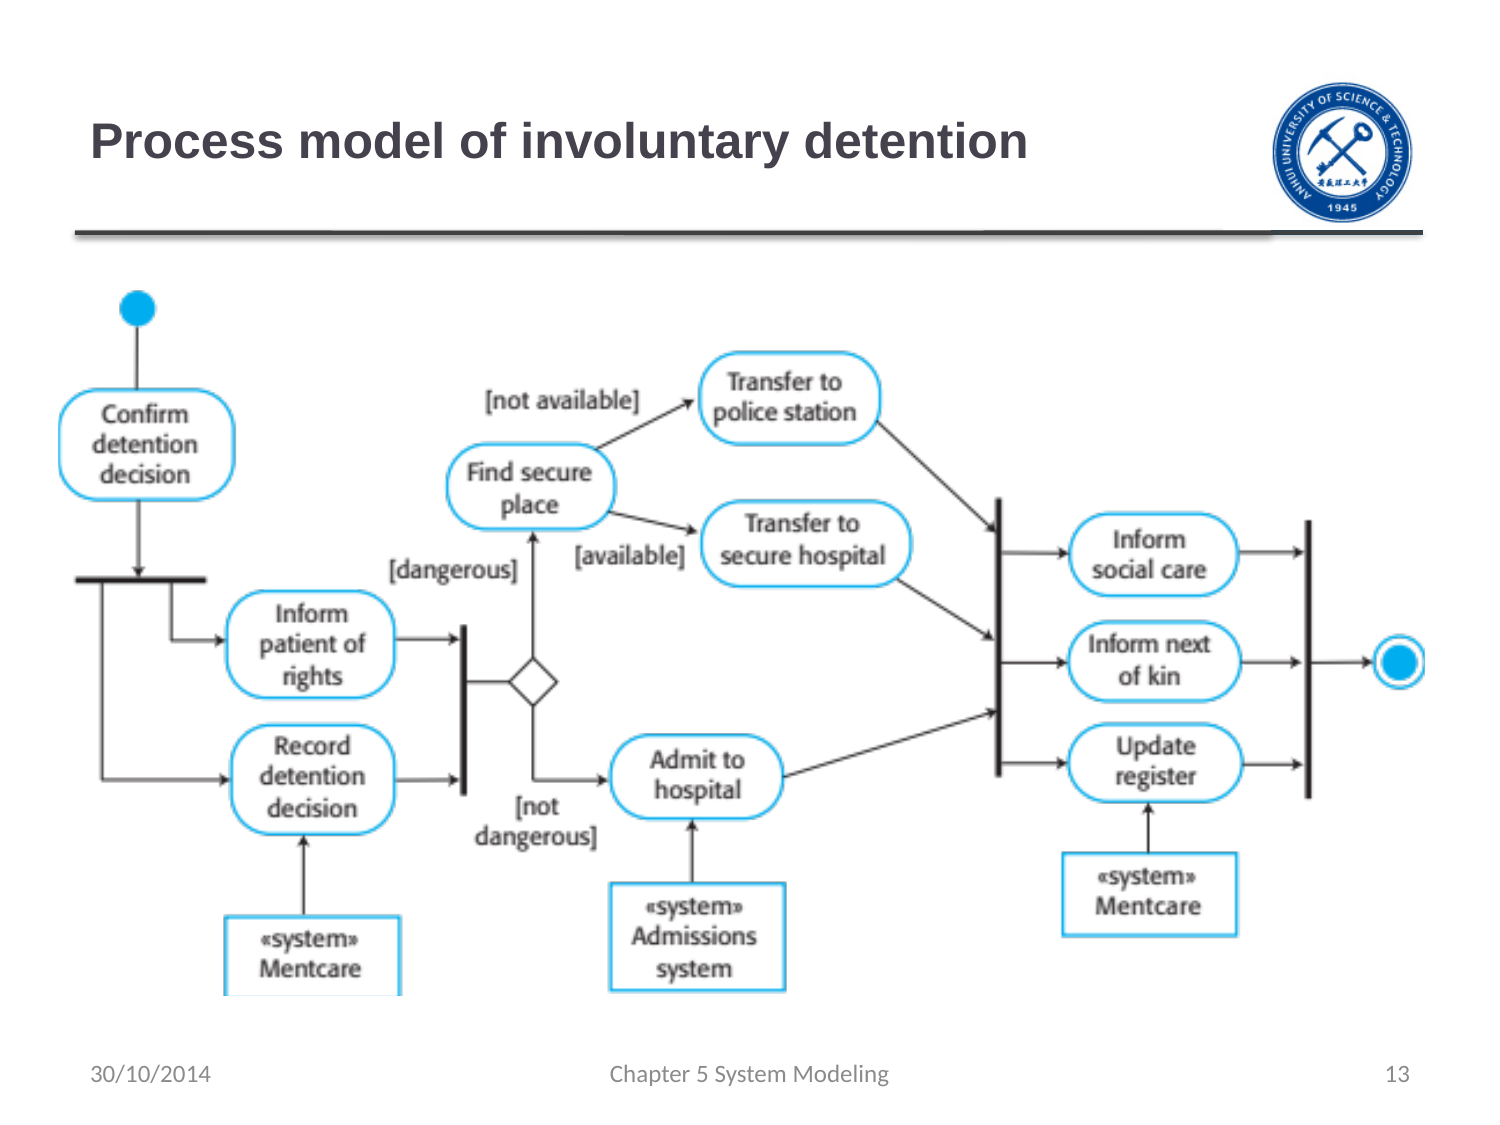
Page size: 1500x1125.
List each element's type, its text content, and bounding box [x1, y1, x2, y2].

picture [1223, 34, 1430, 230]
slide_number 13 [1074, 1042, 1425, 1103]
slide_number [75, 1042, 425, 1103]
footer Chapter 5 System Modeling [512, 1042, 988, 1103]
picture [58, 289, 1426, 997]
title Process model of involuntary detention [74, 44, 1272, 233]
